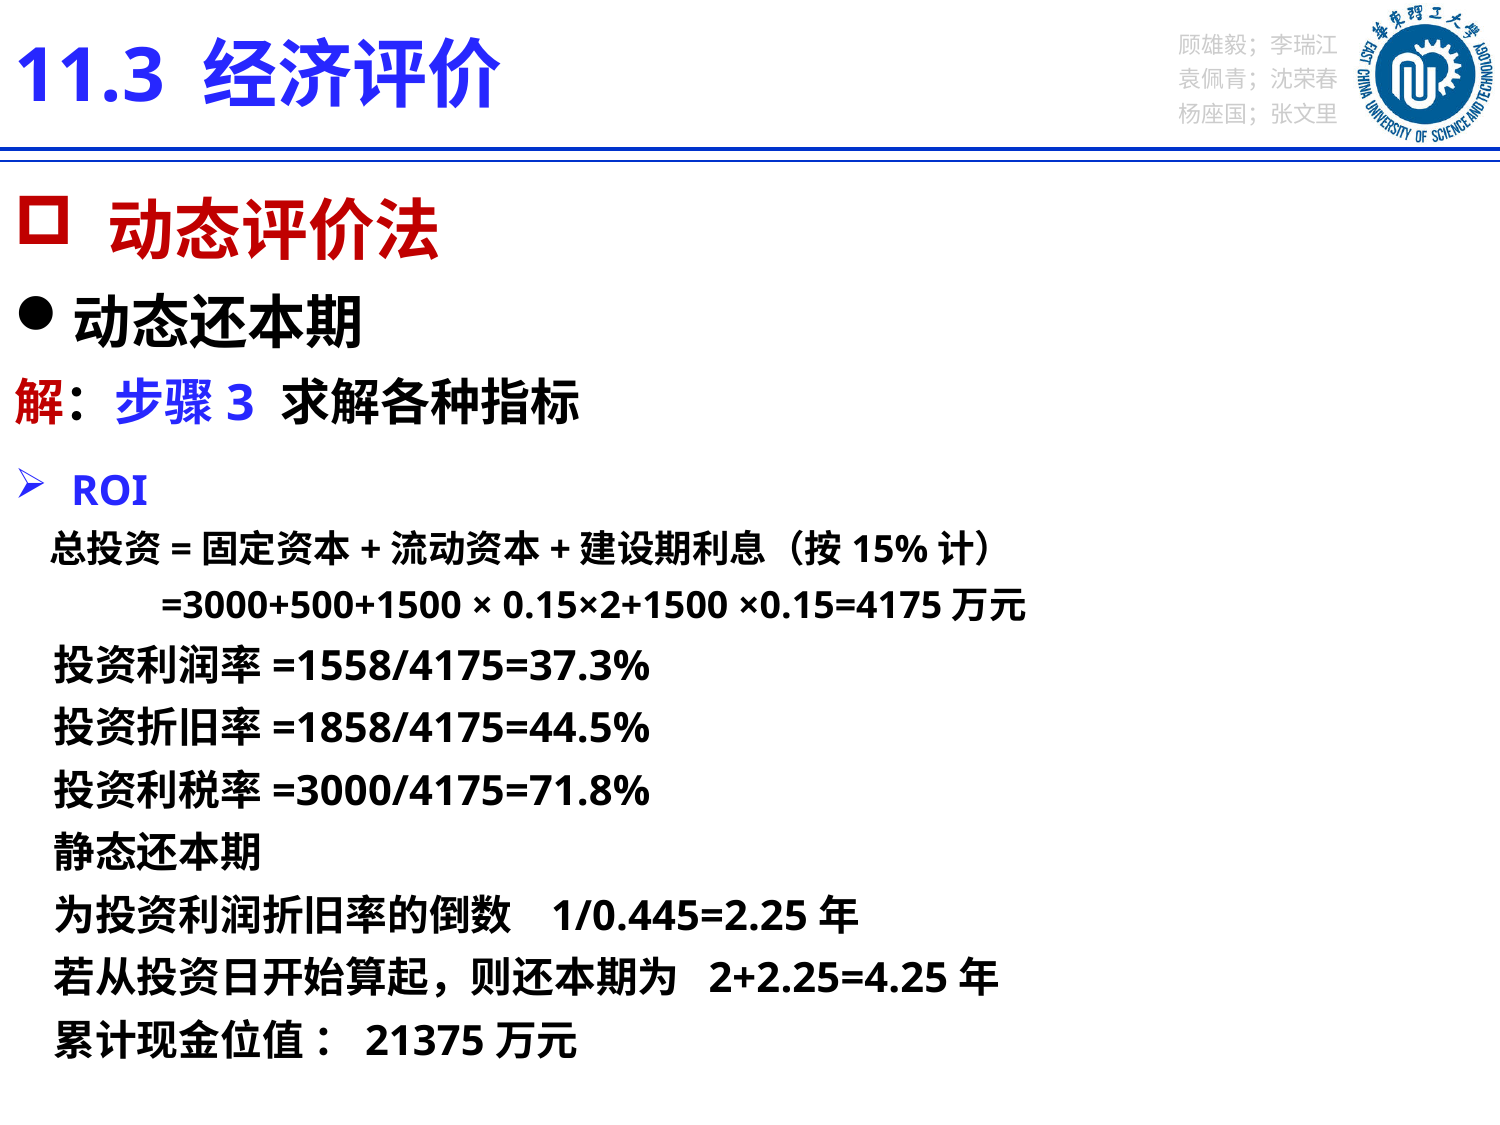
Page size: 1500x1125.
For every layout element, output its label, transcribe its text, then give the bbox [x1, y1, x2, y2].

picture [1353, 124, 1495, 145]
text_box 11.3 经济评价 [0, 19, 1500, 124]
text_box 动态评价法 动态还本期 解：步骤3 求解各种指标 ROI 总投资=固定资本+流动资本+建设期利息（按15%计） =3000+500+1500 × 0.15×2+1500 ×0.15=4175万元 投资利润率=1558/4175=37.3% 投资折旧率=1858/4175=44.5% 投资利税率=3000/4175=71.8% 静态还本期 为投资利润折旧率的倒数 1/0.445=2.25年 若从投资日开始算起，则还本期为 2+2.25=4.25年 累计现金位值 ：21375万元 [0, 160, 1483, 1072]
picture [1353, 3, 1495, 19]
